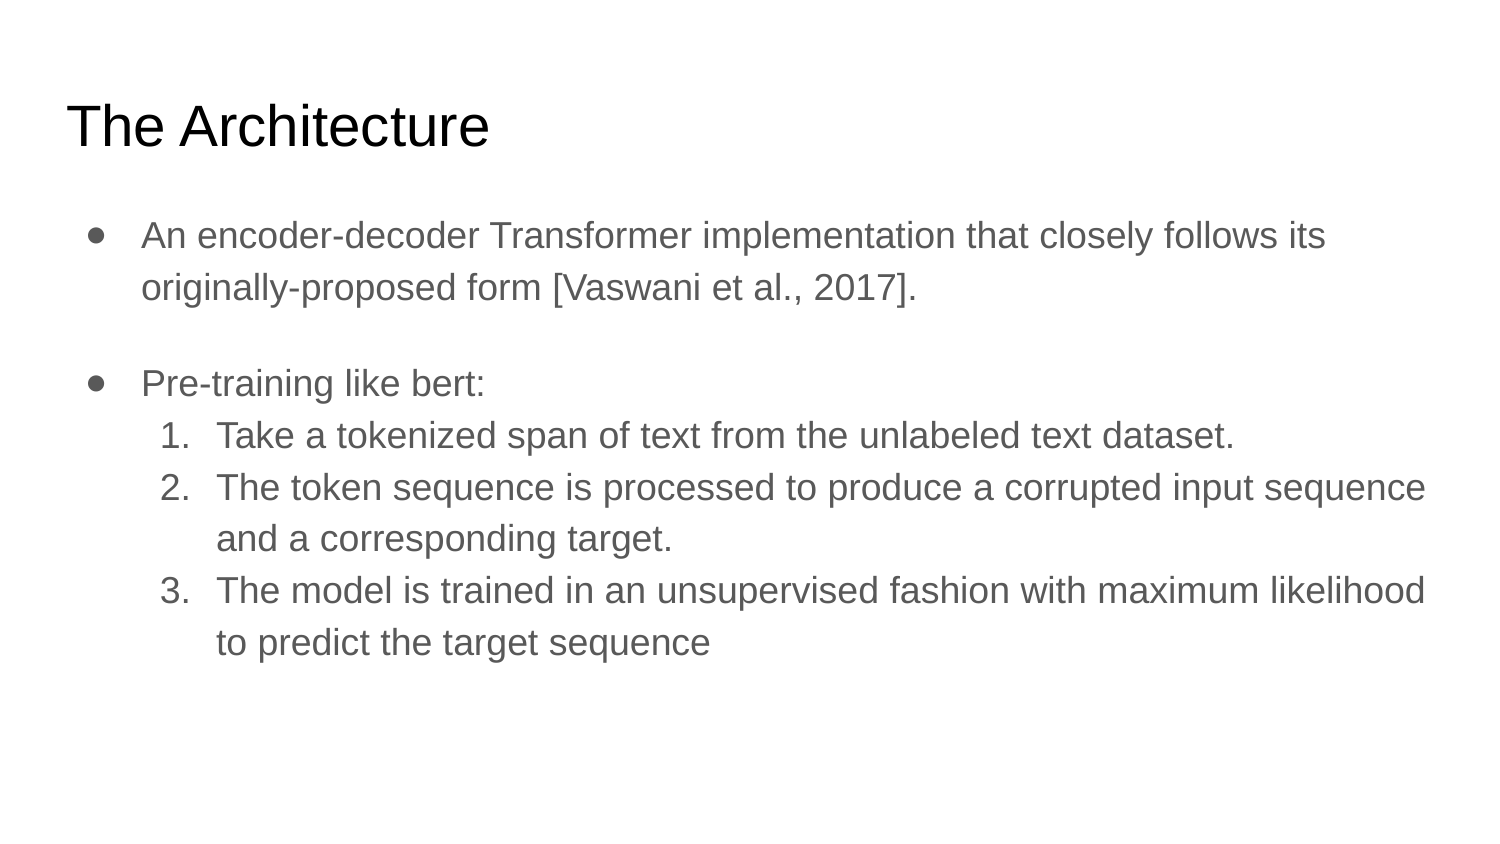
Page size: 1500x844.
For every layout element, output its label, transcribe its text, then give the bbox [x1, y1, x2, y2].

title The Architecture [51, 72, 1449, 167]
list An encoder-decoder Transformer implementation that closely follows its originally-proposed form [Vaswani et al., 2017]. Pre-training like bert: Take a tokenized span of text from the unlabeled text dataset. The token sequence is processed to produce a corrupted input sequence and a corresponding target. The model is trained in an unsupervised fashion with maximum likelihood to predict the target sequence [51, 189, 1449, 750]
